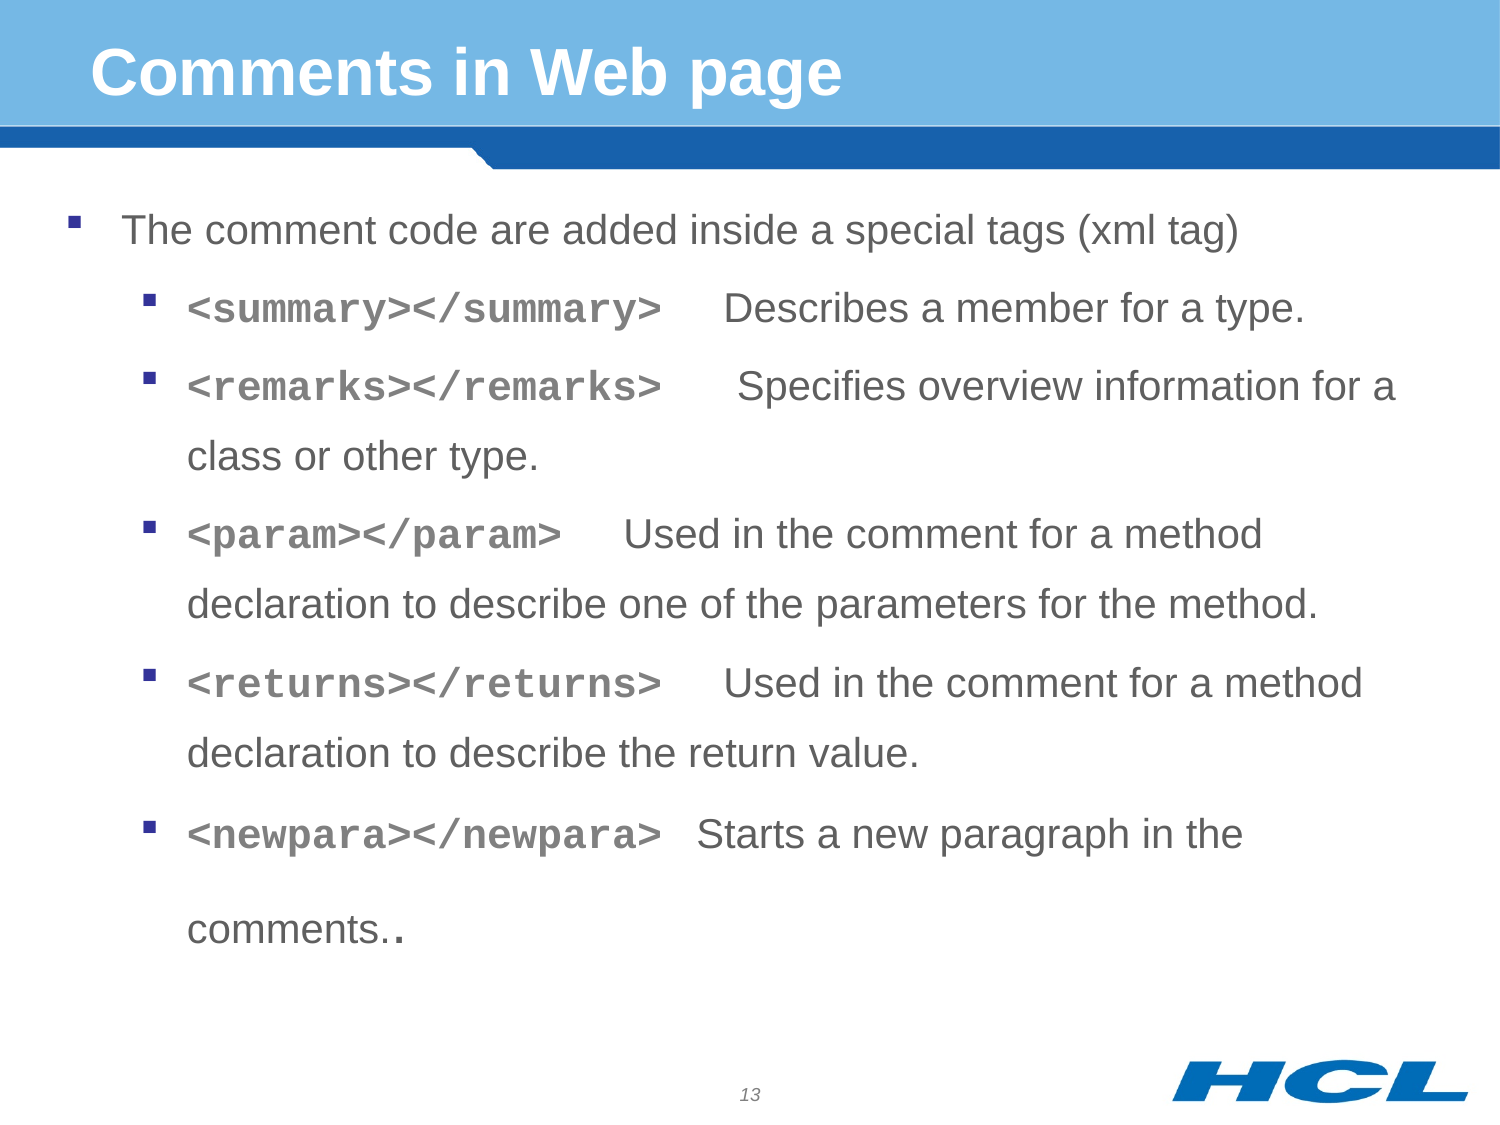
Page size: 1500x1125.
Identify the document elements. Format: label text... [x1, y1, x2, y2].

picture [1140, 1050, 1500, 1109]
picture [0, 0, 1500, 188]
slide_number 13 [574, 1074, 926, 1115]
title Comments in Web page [75, 0, 1425, 138]
list The comment code are added inside a special tags (xml tag) <summary></summary> Describes a member for a type. <remarks></remarks> Specifies overview information for a class or other type. <param></param> Used in the comment for a method declaration to describe one of the parameters for the method. <returns></returns> Used in the comment for a method declaration to describe the return value. <newpara></newpara> Starts a new paragraph in the comments.. [50, 174, 1438, 1050]
